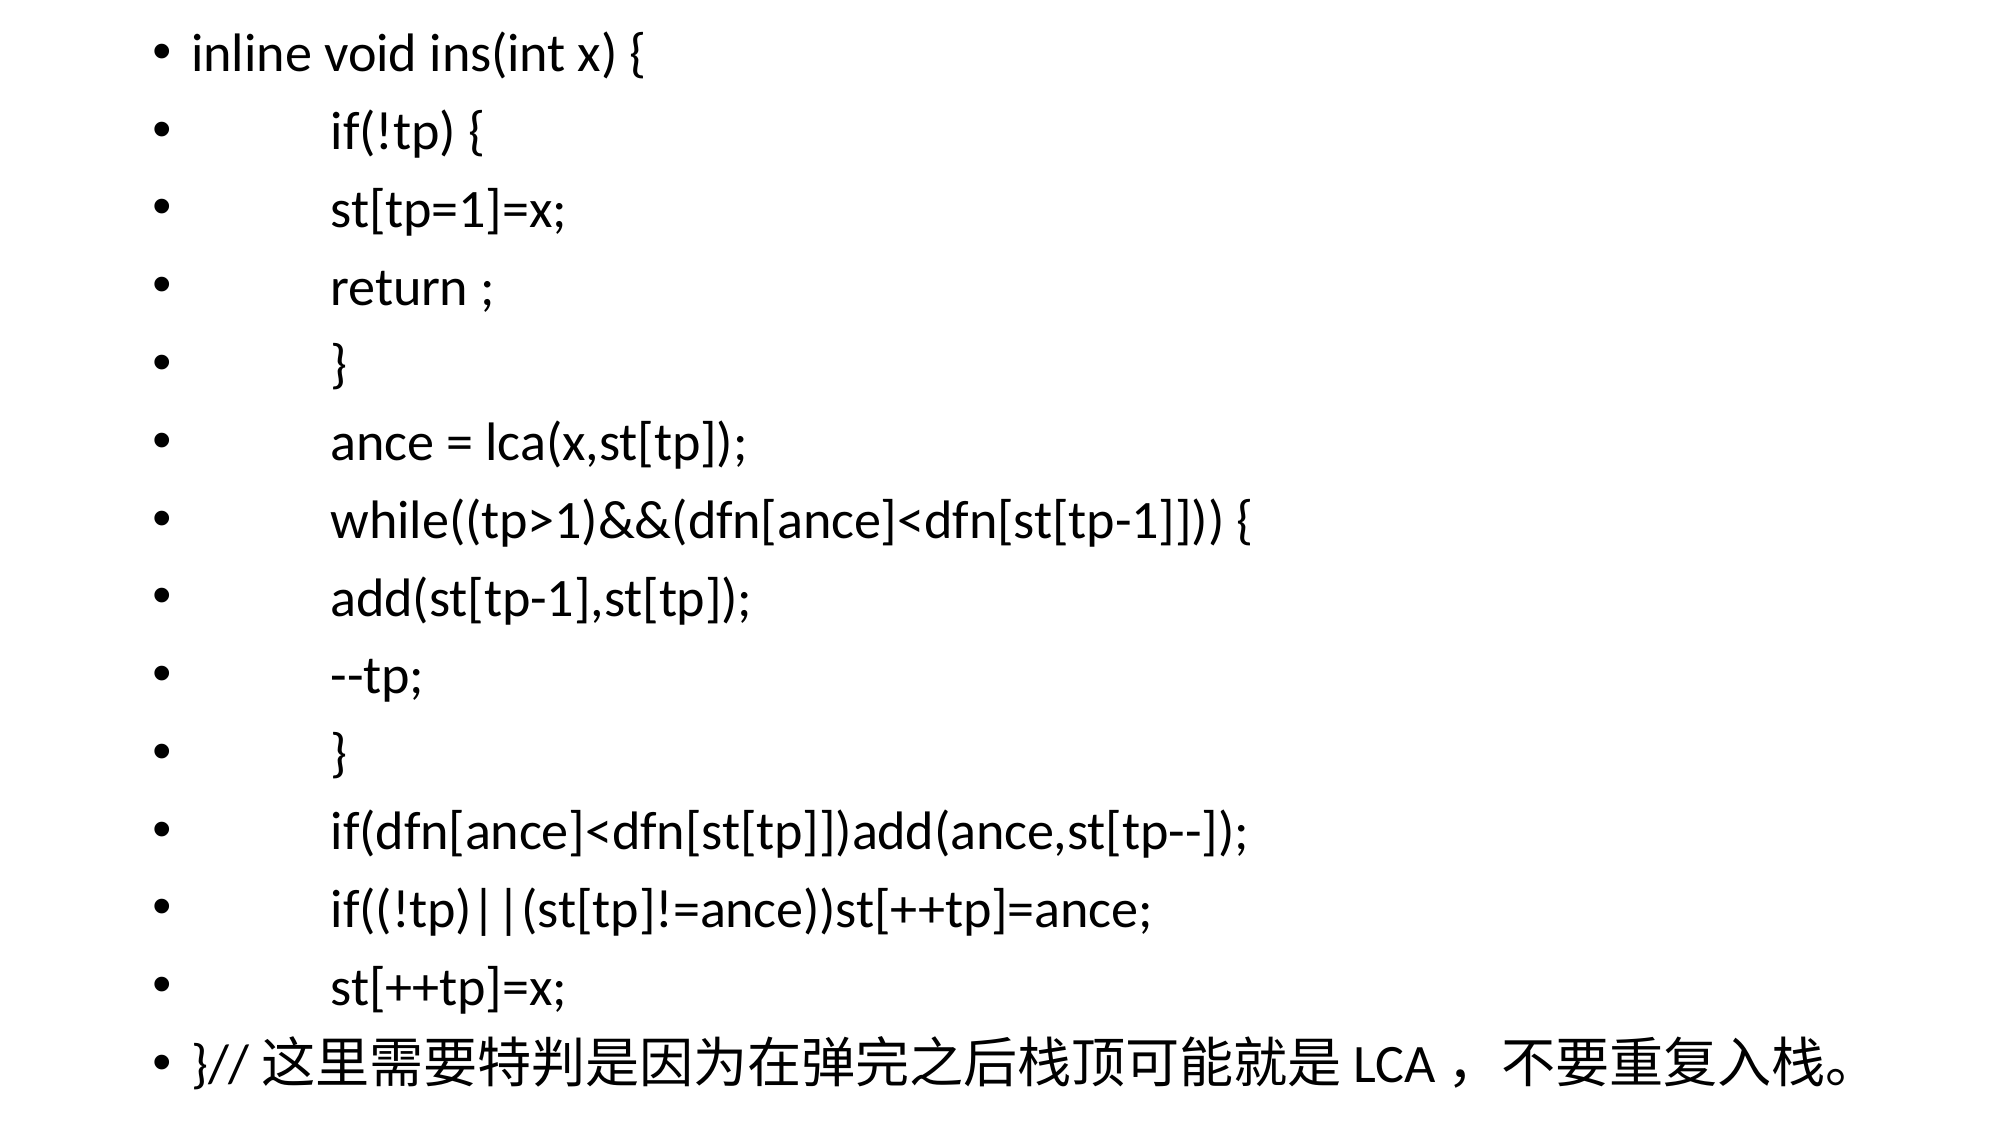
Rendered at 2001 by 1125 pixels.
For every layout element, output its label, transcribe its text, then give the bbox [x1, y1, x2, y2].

list inline void ins(int x) { if(!tp) { st[tp=1]=x; return ; } ance = lca(x,st[tp]); while((tp>1)&&(dfn[ance]<dfn[st[tp-1]])) { add(st[tp-1],st[tp]); --tp; } if(dfn[ance]<dfn[st[tp]])add(ance,st[tp--]); if((!tp)||(st[tp]!=ance))st[++tp]=ance; st[++tp]=x; }//这里需要特判是因为在弹完之后栈顶可能就是LCA，不要重复入栈。 [137, 17, 1863, 1125]
